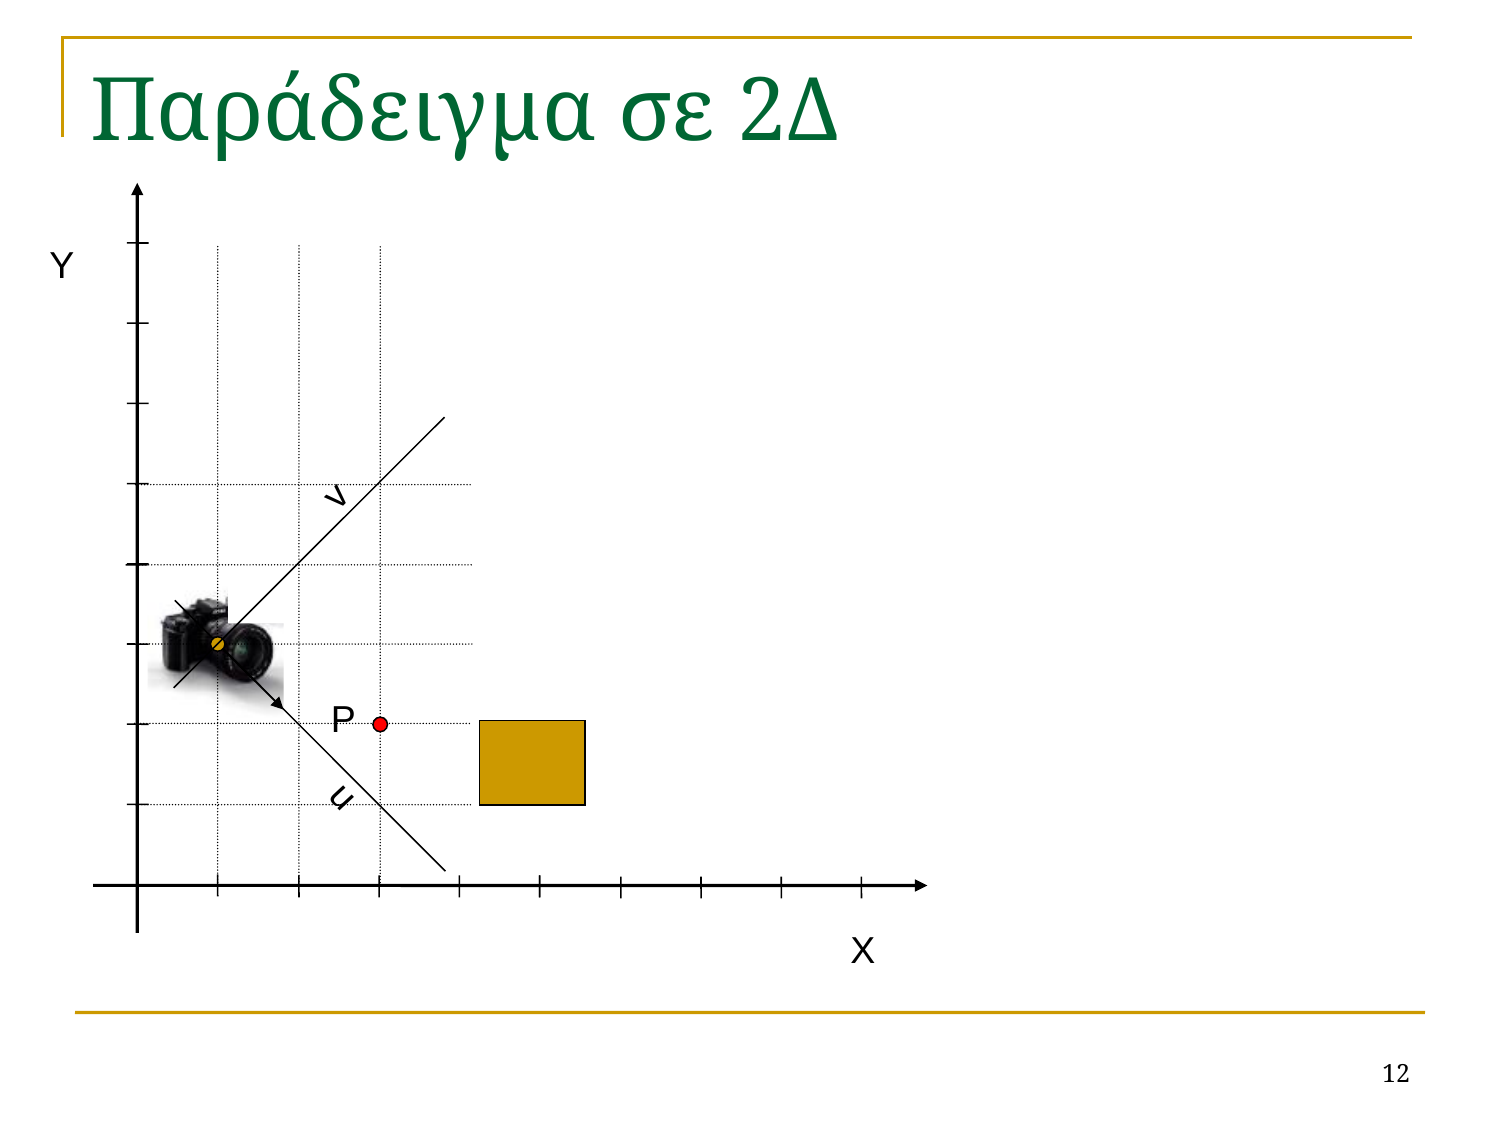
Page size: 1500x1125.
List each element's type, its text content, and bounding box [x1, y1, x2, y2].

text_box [34, 182, 928, 979]
slide_number 12 [1074, 1023, 1426, 1100]
title Παράδειγμα σε 2Δ [74, 45, 1426, 233]
